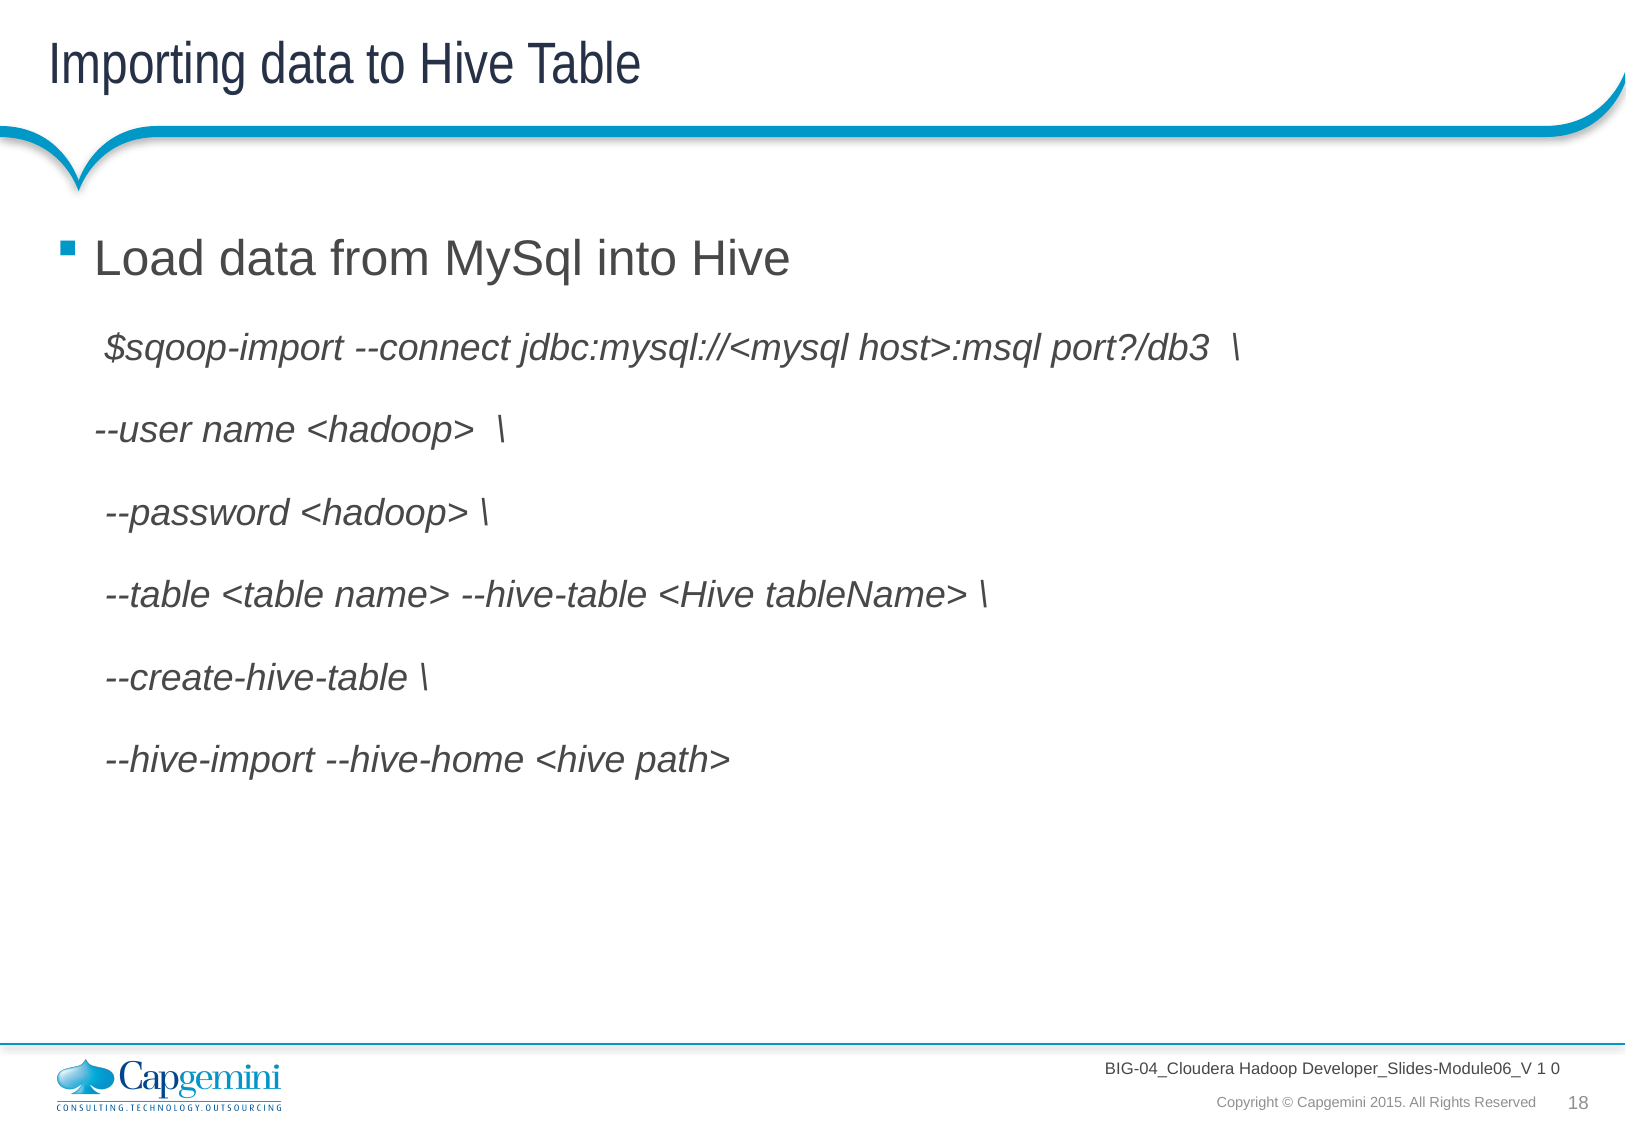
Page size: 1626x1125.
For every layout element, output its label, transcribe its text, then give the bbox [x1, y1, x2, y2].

title Importing data to Hive Table [0, 0, 1625, 132]
picture [57, 1059, 281, 1111]
list Load data from MySql into Hive $sqoop-import --connect jdbc:mysql://<mysql host>:msql port?/db3 \ --user name <hadoop> \ --password <hadoop> \ --table <table name> --hive-table <Hive tableName> \ --create-hive-table \ --hive-import --hive-home <hive path> [56, 224, 1625, 968]
